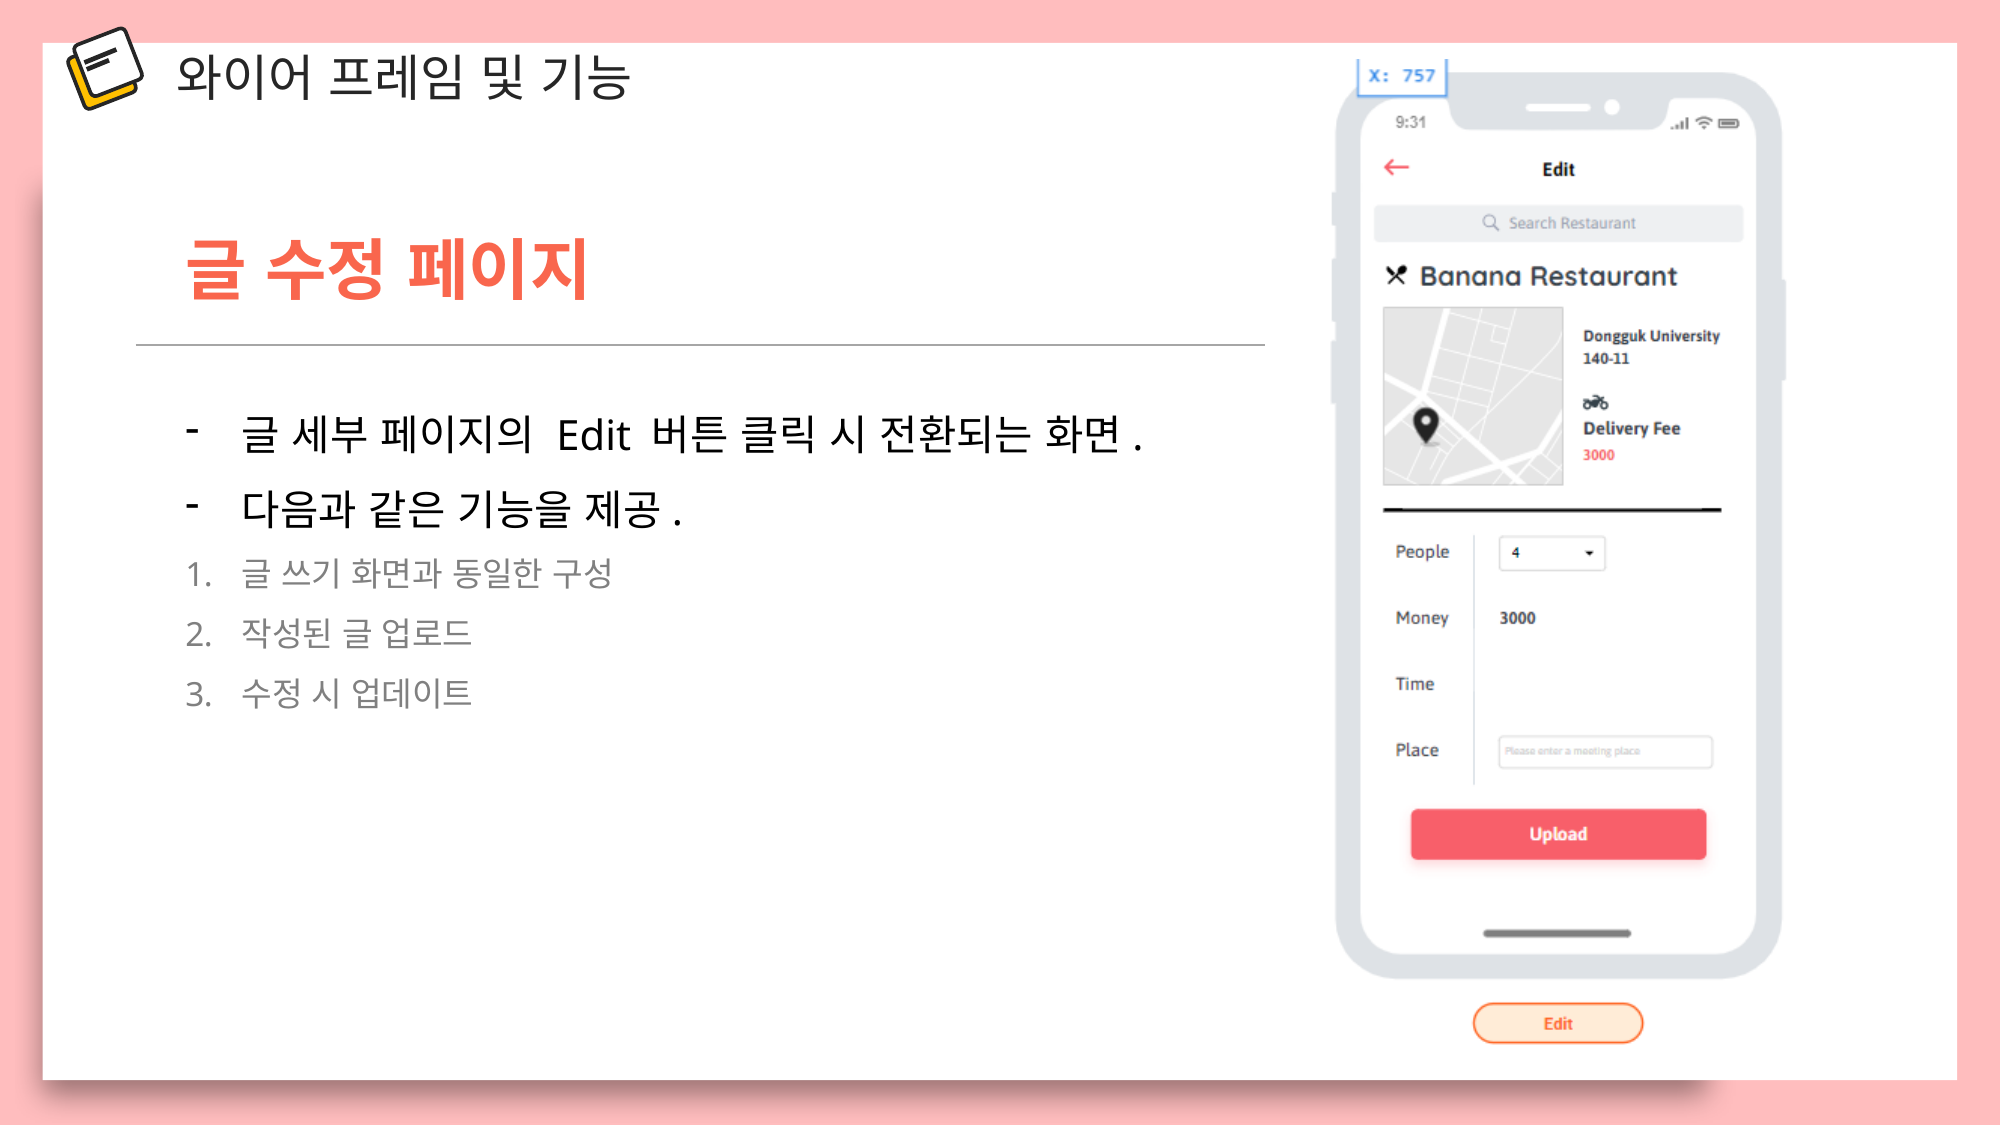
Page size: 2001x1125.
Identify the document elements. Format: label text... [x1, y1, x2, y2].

text_box 글 수정 페이지 글 세부 페이지의 Edit 버튼 클릭 시 전환되는 화면. 다음과 같은 기능을 제공. 글 쓰기 화면과 동일한 구성 작성된 글 업로드 수정 시 업데이트 [170, 180, 1314, 781]
picture [1314, 59, 1800, 1066]
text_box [74, 34, 136, 103]
text_box 와이어 프레임 및 기능 [161, 38, 912, 114]
text_box [42, 42, 1958, 1081]
